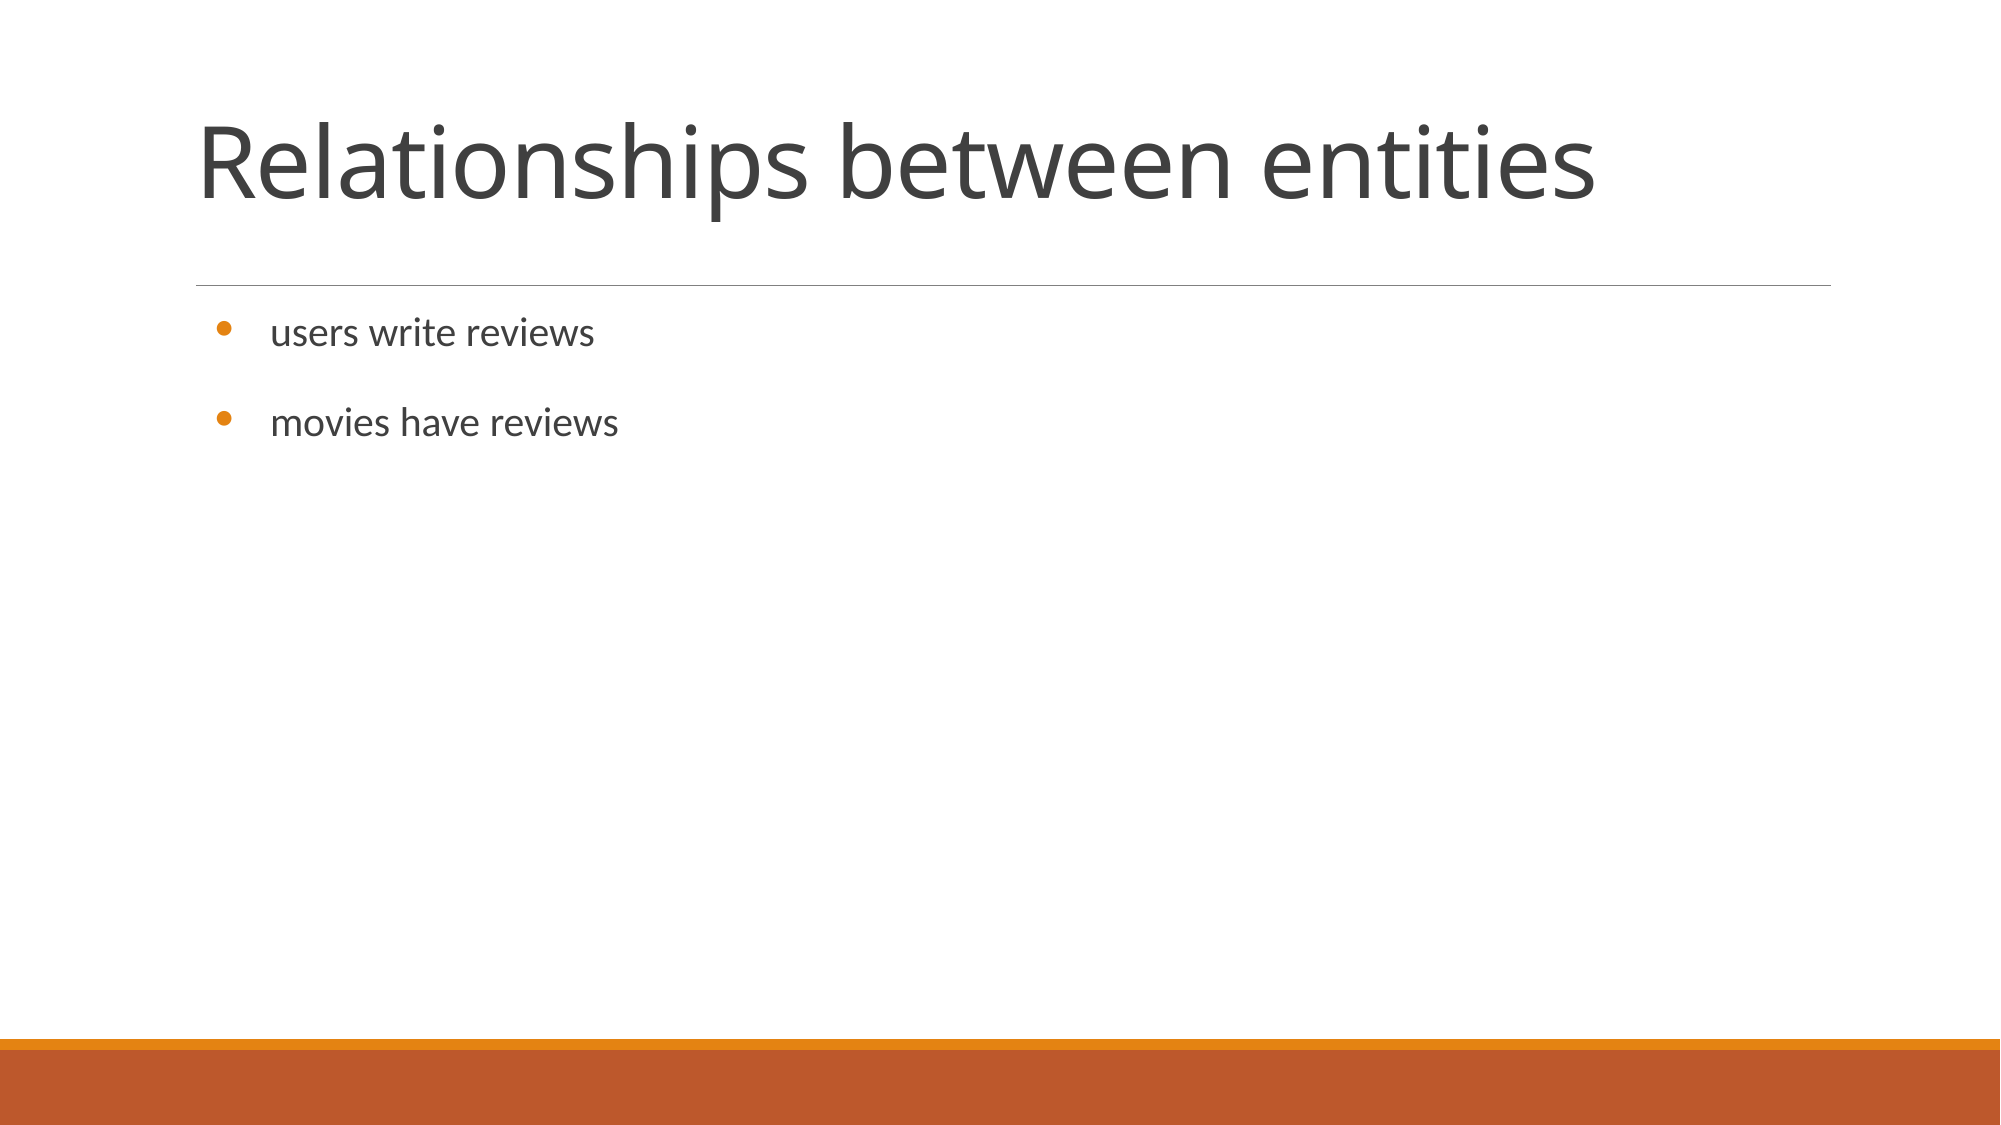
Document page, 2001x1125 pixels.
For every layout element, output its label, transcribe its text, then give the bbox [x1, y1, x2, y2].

title Relationships between entities [180, 47, 1830, 285]
list users write reviews movies have reviews [180, 302, 1830, 963]
